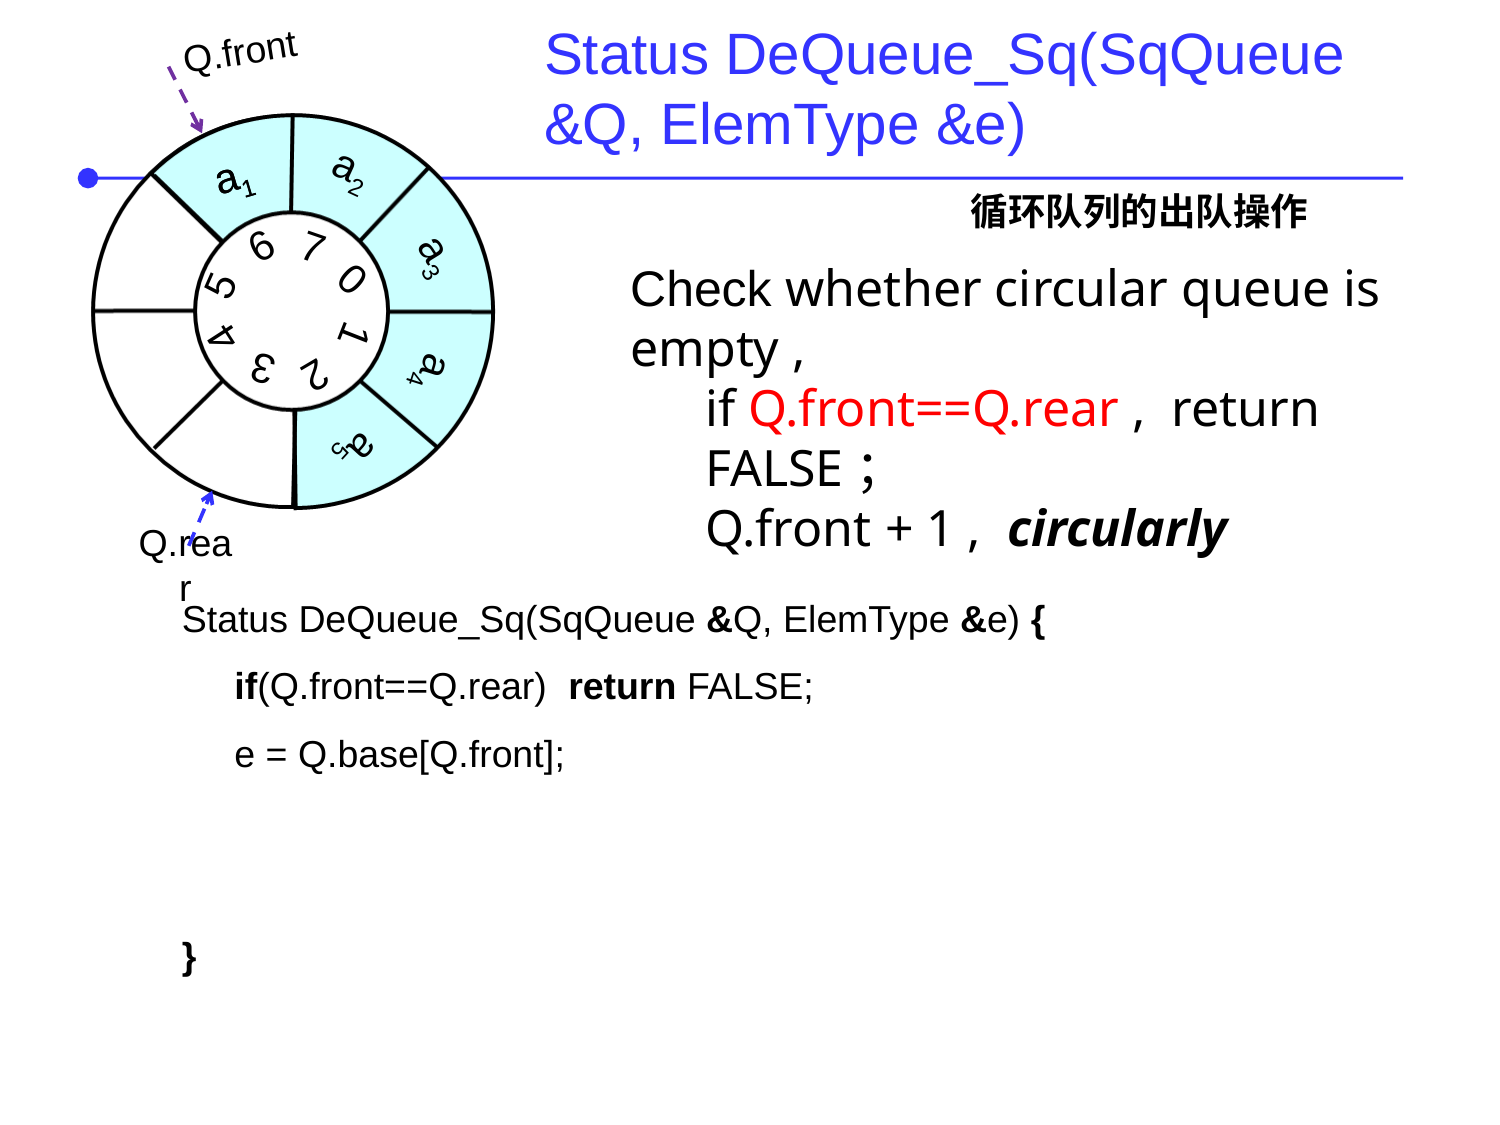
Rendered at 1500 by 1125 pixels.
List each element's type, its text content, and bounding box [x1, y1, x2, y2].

text_box Status DeQueue_Sq(SqQueue &Q, ElemType &e) { if(Q.front==Q.rear) return FALSE; e = Q.base[Q.front]; } [152, 564, 1454, 1096]
picture [313, 112, 496, 511]
list Check whether circular queue is empty , if Q.front==Q.rear , return FALSE； Q.front + 1 , circularly [614, 248, 1469, 546]
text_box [122, 489, 251, 604]
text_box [167, 20, 313, 134]
text_box Status DeQueue_Sq(SqQueue &Q, ElemType &e) [529, 18, 1444, 154]
picture [90, 112, 167, 511]
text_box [92, 113, 494, 523]
text_box 循环队列的出队操作 [924, 173, 1355, 249]
